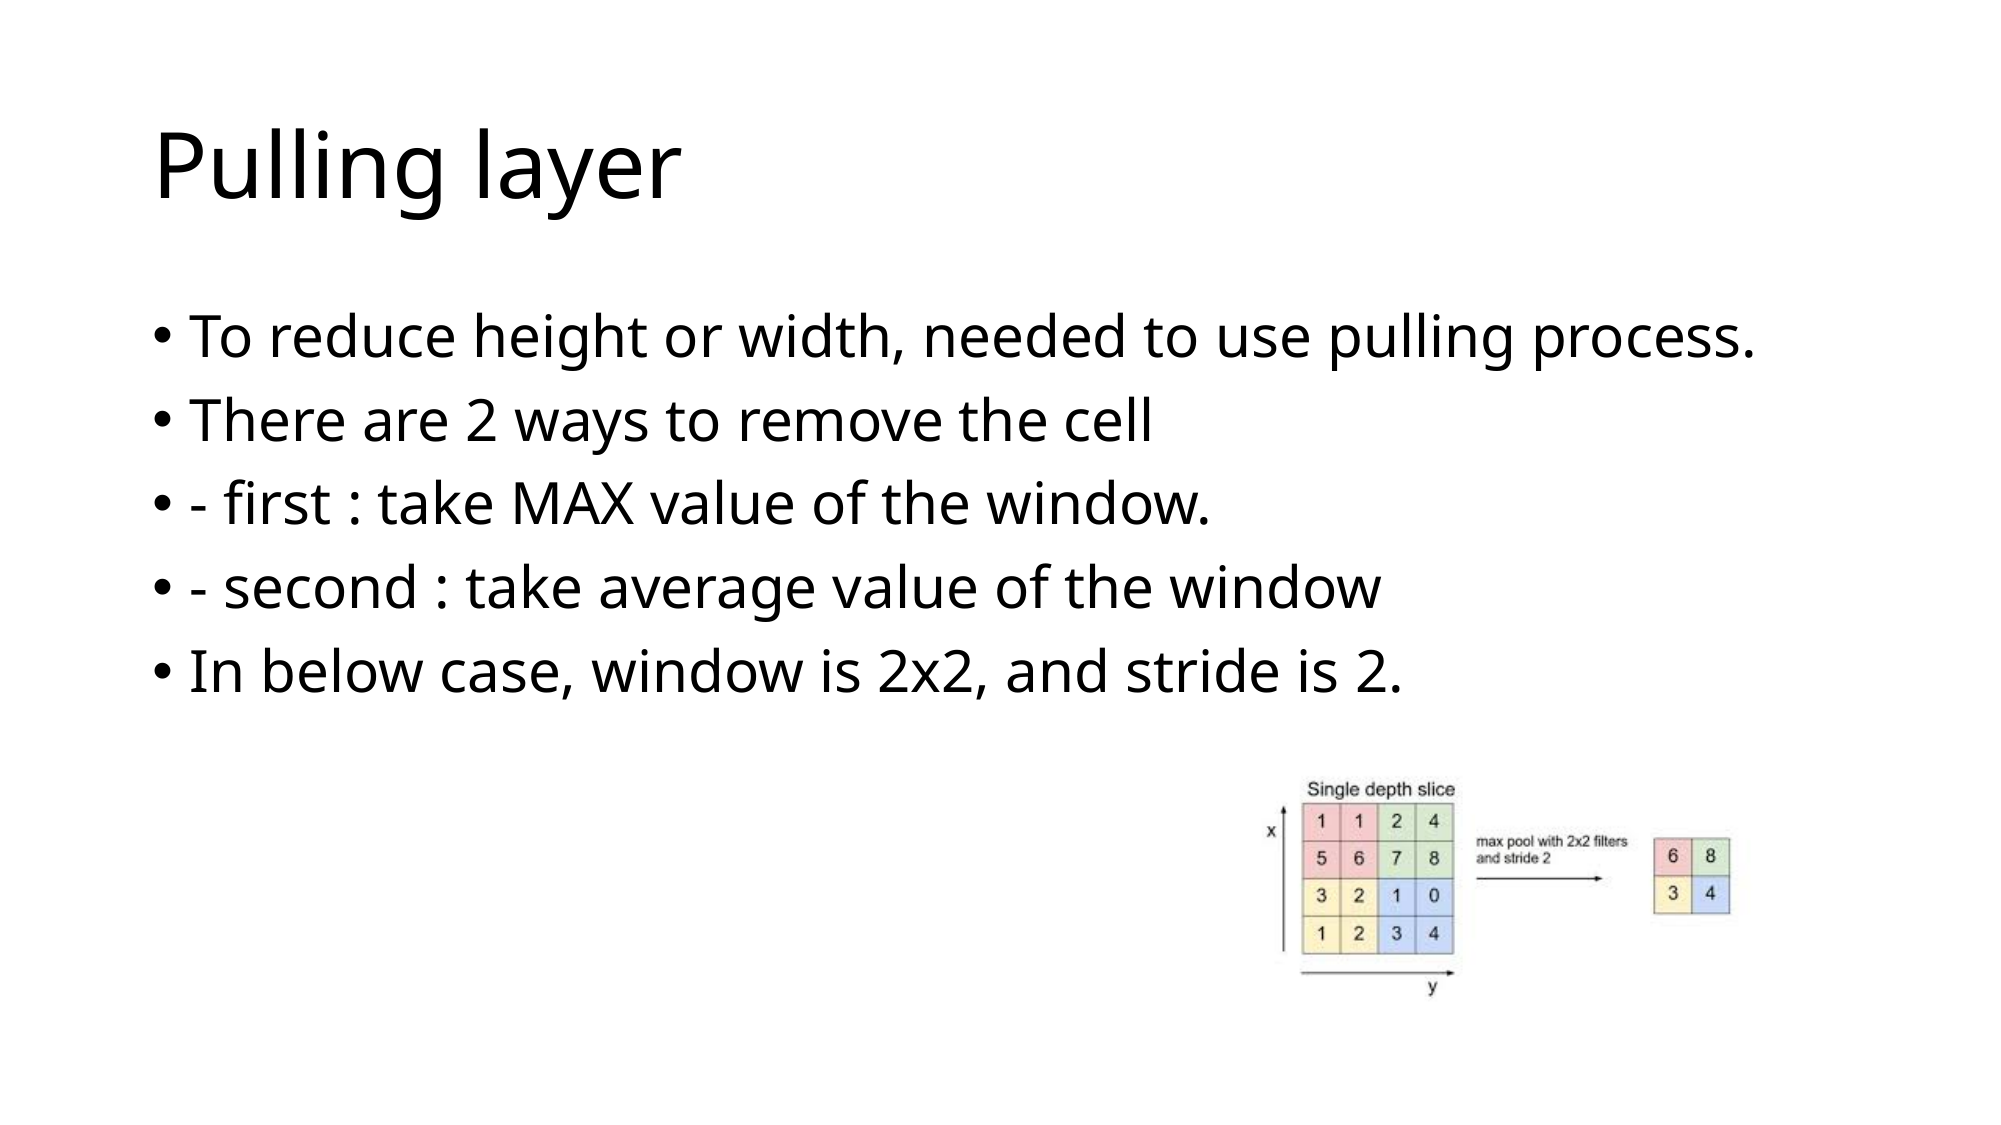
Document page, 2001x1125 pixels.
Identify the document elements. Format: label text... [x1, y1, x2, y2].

list To reduce height or width, needed to use pulling process. There are 2 ways to remove the cell - first : take MAX value of the window. - second : take average value of the window In below case, window is 2x2, and stride is 2. [137, 299, 1863, 1014]
picture [1250, 764, 1757, 1008]
title Pulling layer [137, 59, 1863, 278]
